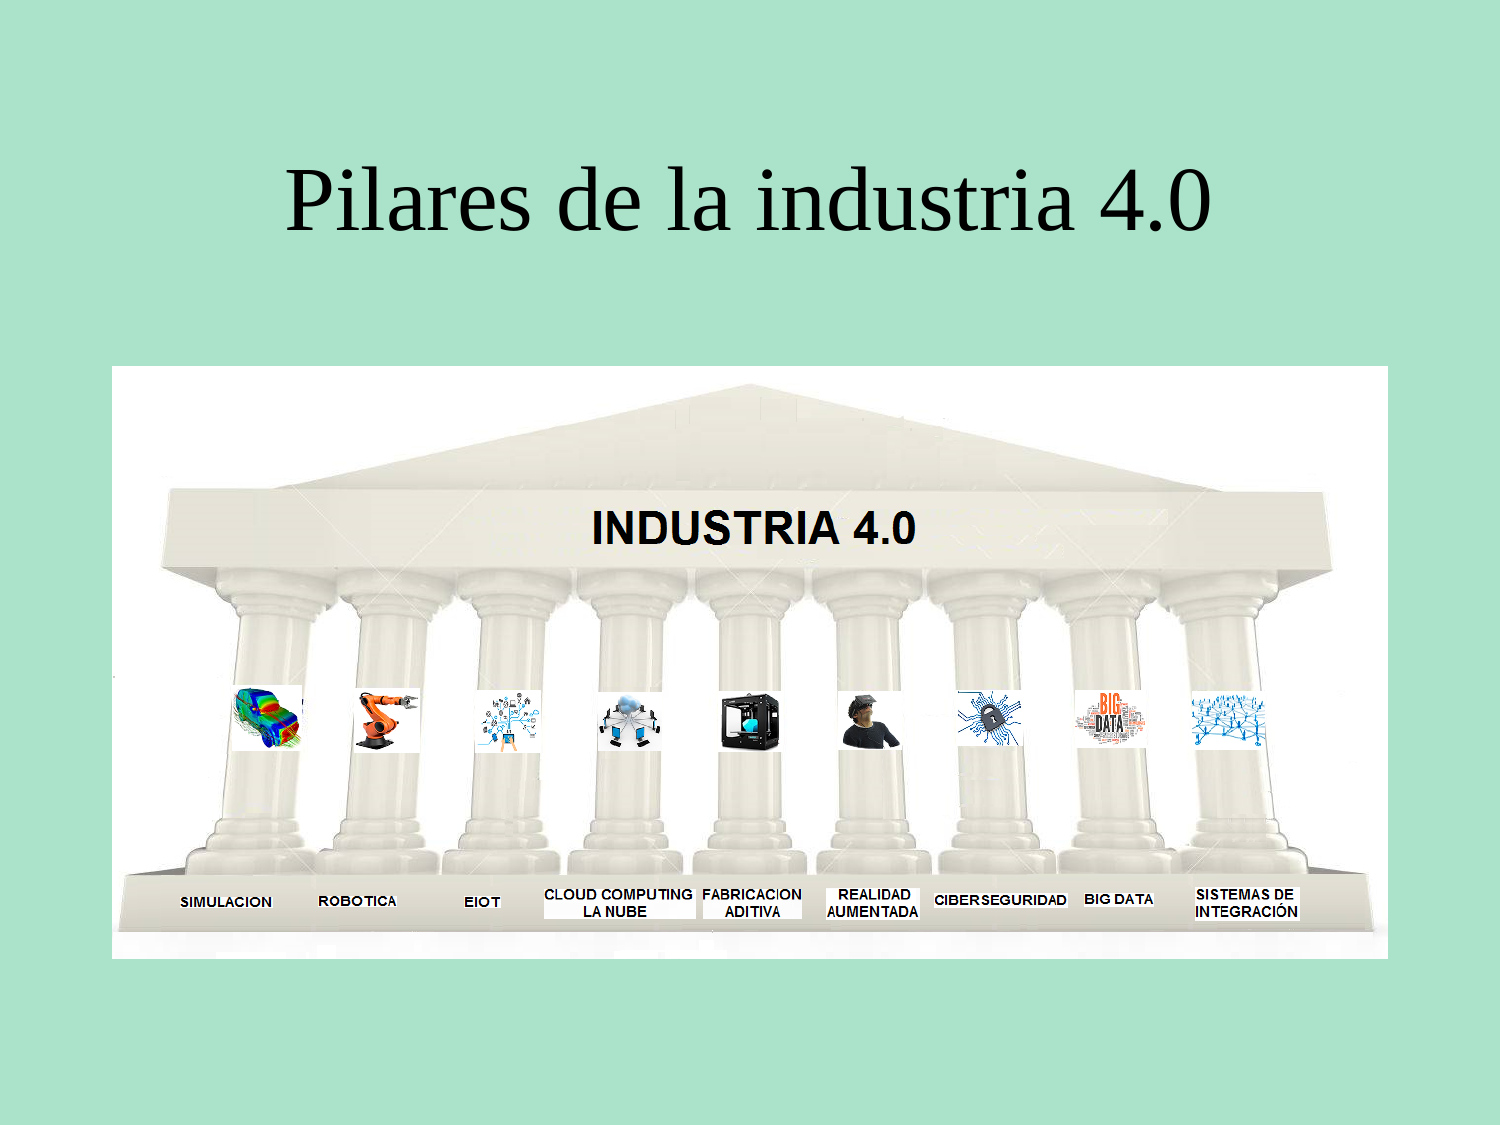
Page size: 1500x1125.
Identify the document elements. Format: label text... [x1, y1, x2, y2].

title Pilares de la industria 4.0 [112, 99, 1388, 288]
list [112, 366, 1388, 959]
